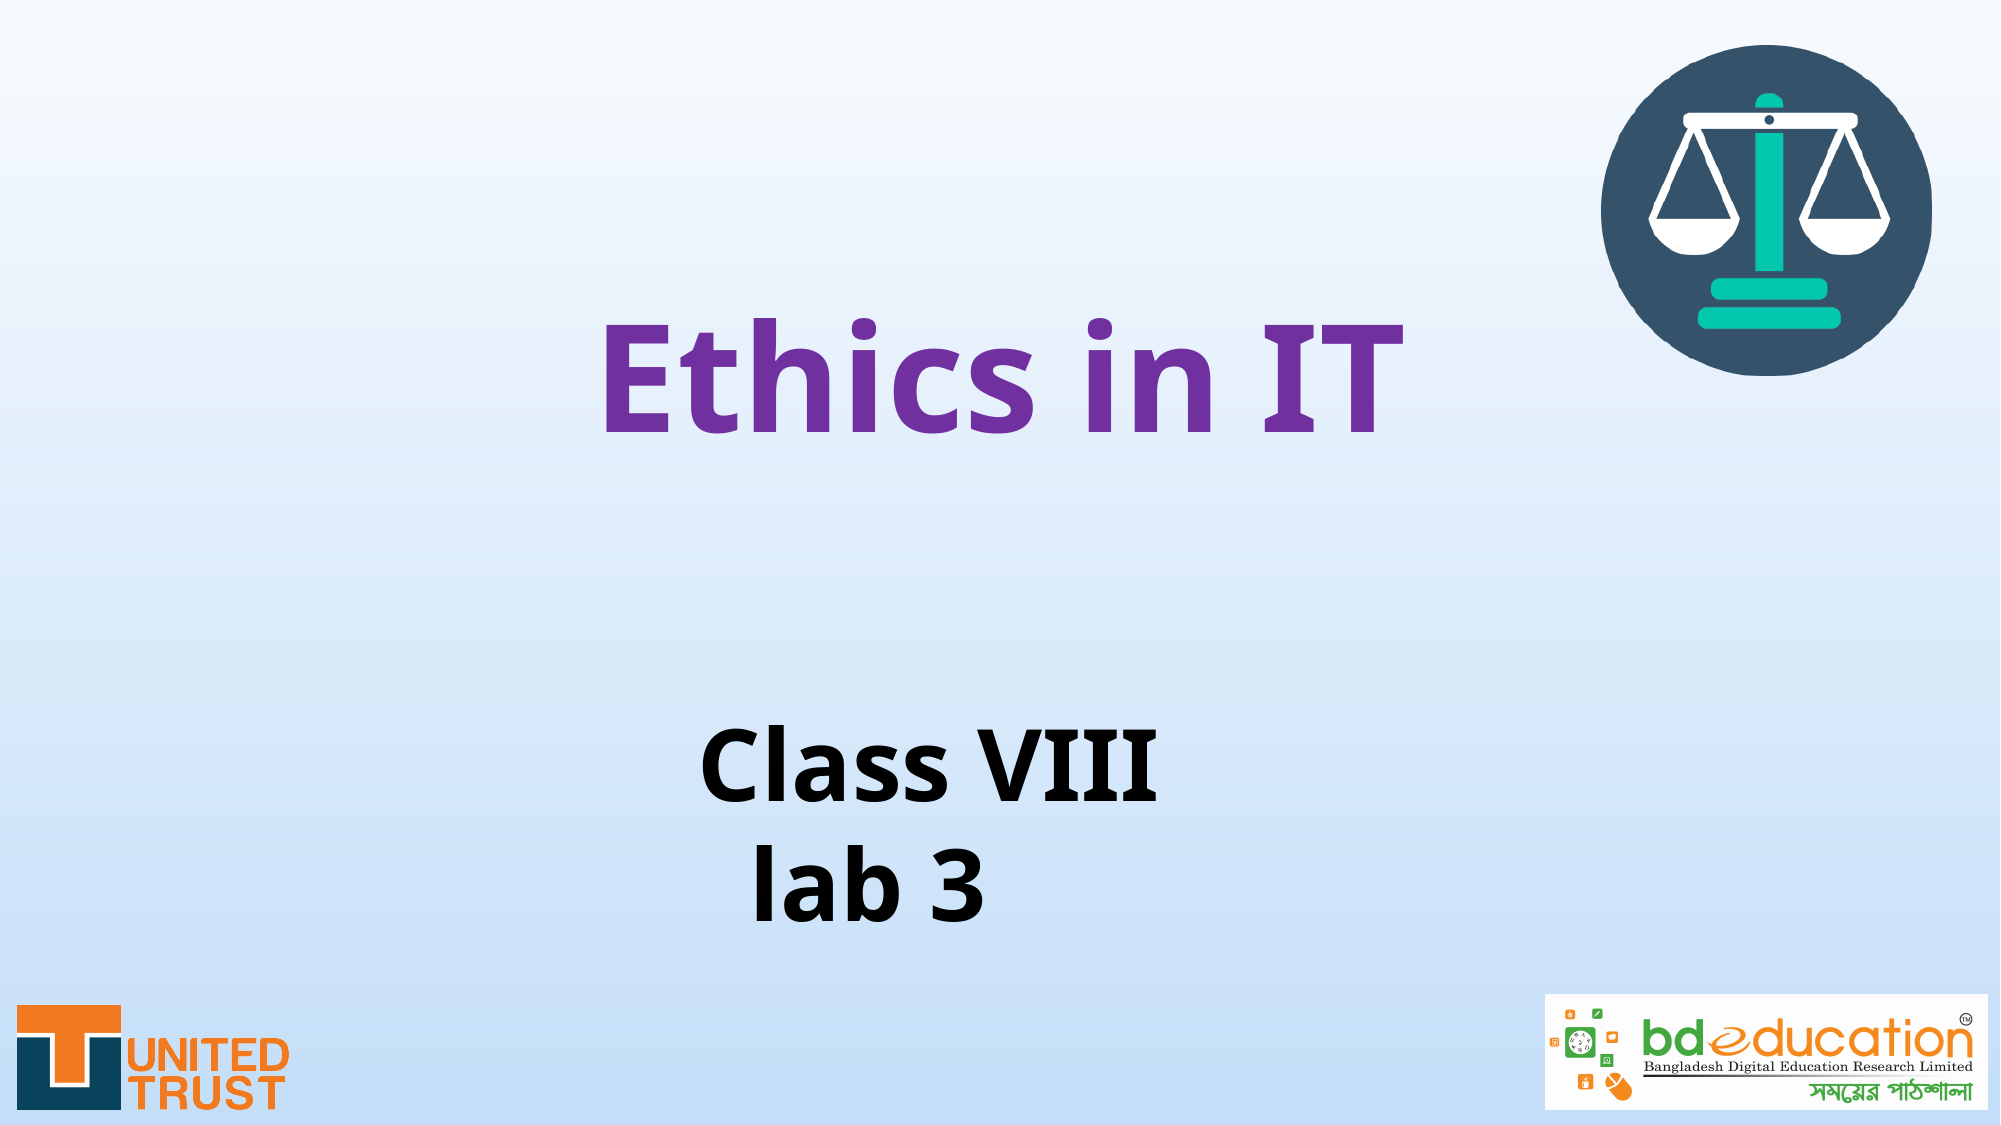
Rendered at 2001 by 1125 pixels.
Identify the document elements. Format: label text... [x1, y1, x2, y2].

picture [17, 1005, 289, 1110]
picture [1545, 994, 1988, 1110]
text_box Class VIII lab 3 [682, 693, 1175, 949]
picture [1601, 45, 1932, 376]
text_box Ethics in IT [108, 274, 1892, 470]
